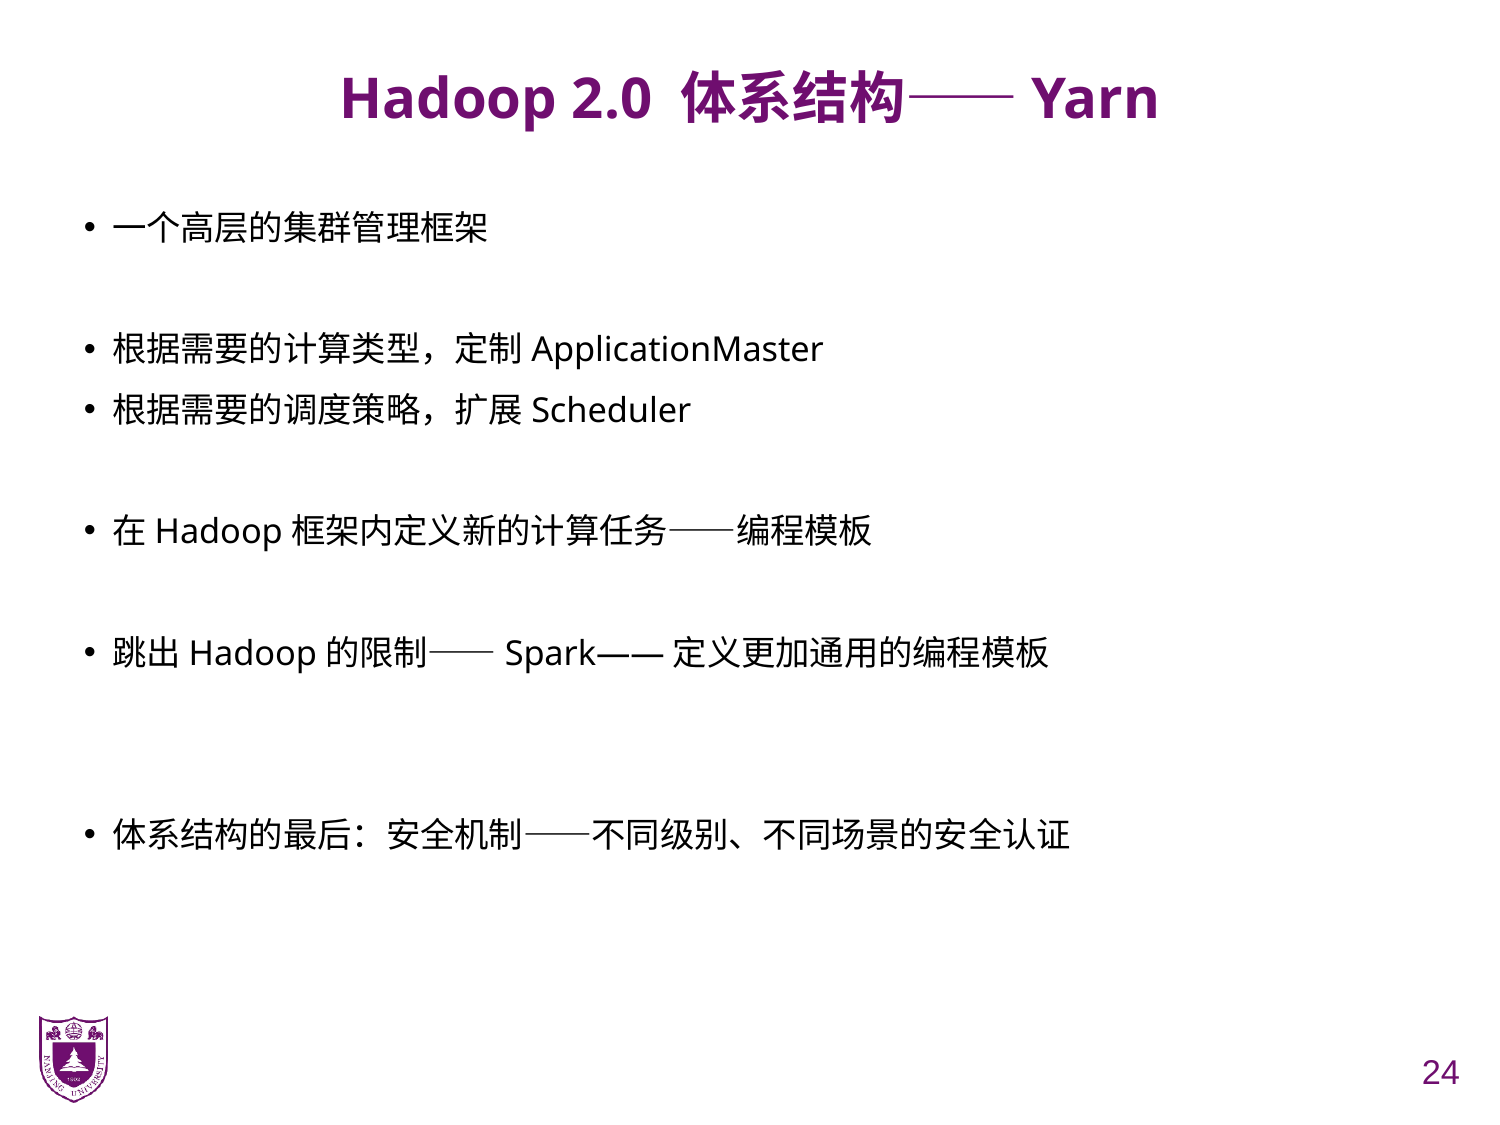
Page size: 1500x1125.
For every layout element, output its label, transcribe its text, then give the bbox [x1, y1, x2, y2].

slide_number 24 [1370, 1047, 1475, 1095]
title Hadoop 2.0 体系结构——Yarn [68, 47, 1431, 154]
picture [39, 1016, 108, 1103]
list 一个高层的集群管理框架 根据需要的计算类型，定制ApplicationMaster 根据需要的调度策略，扩展Scheduler 在Hadoop框架内定义新的计算任务——编程模板 跳出Hadoop的限制——Spark——定义更加通用的编程模板 体系结构的最后：安全机制——不同级别、不同场景的安全认证 [68, 194, 1431, 1048]
